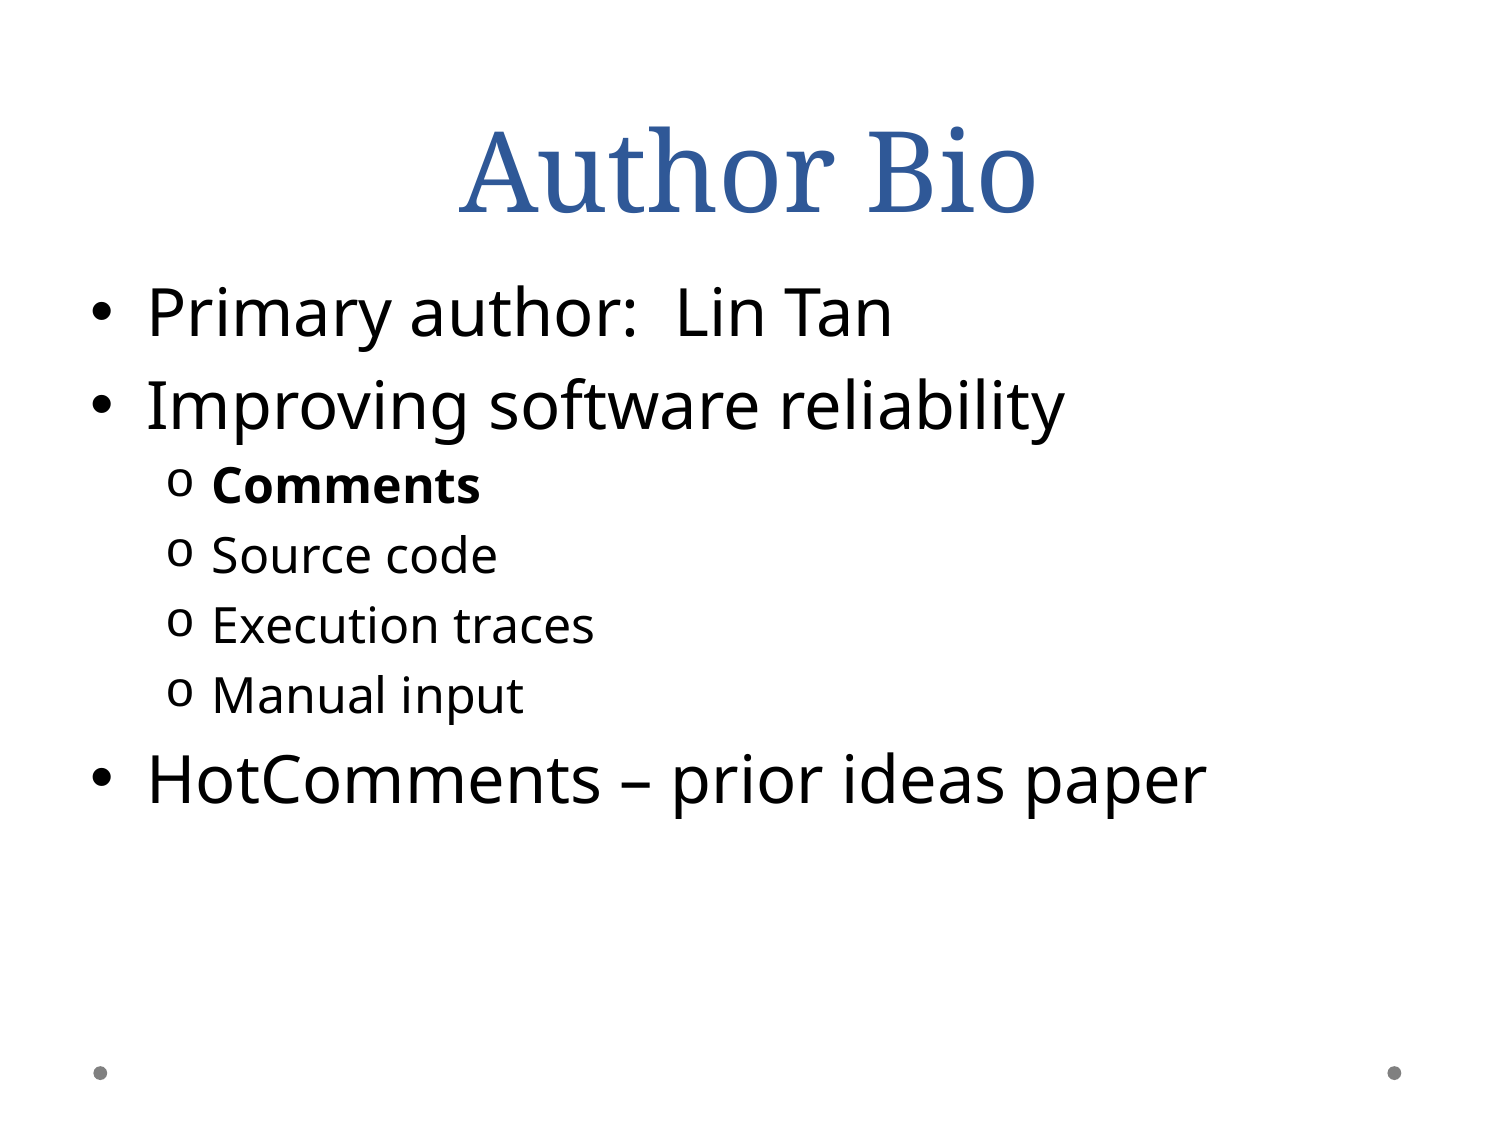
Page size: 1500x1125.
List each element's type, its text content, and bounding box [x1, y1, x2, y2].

title Author Bio [75, 0, 1425, 243]
list Primary author: Lin Tan Improving software reliability Comments Source code Execution traces Manual input HotComments – prior ideas paper [75, 262, 1425, 1005]
